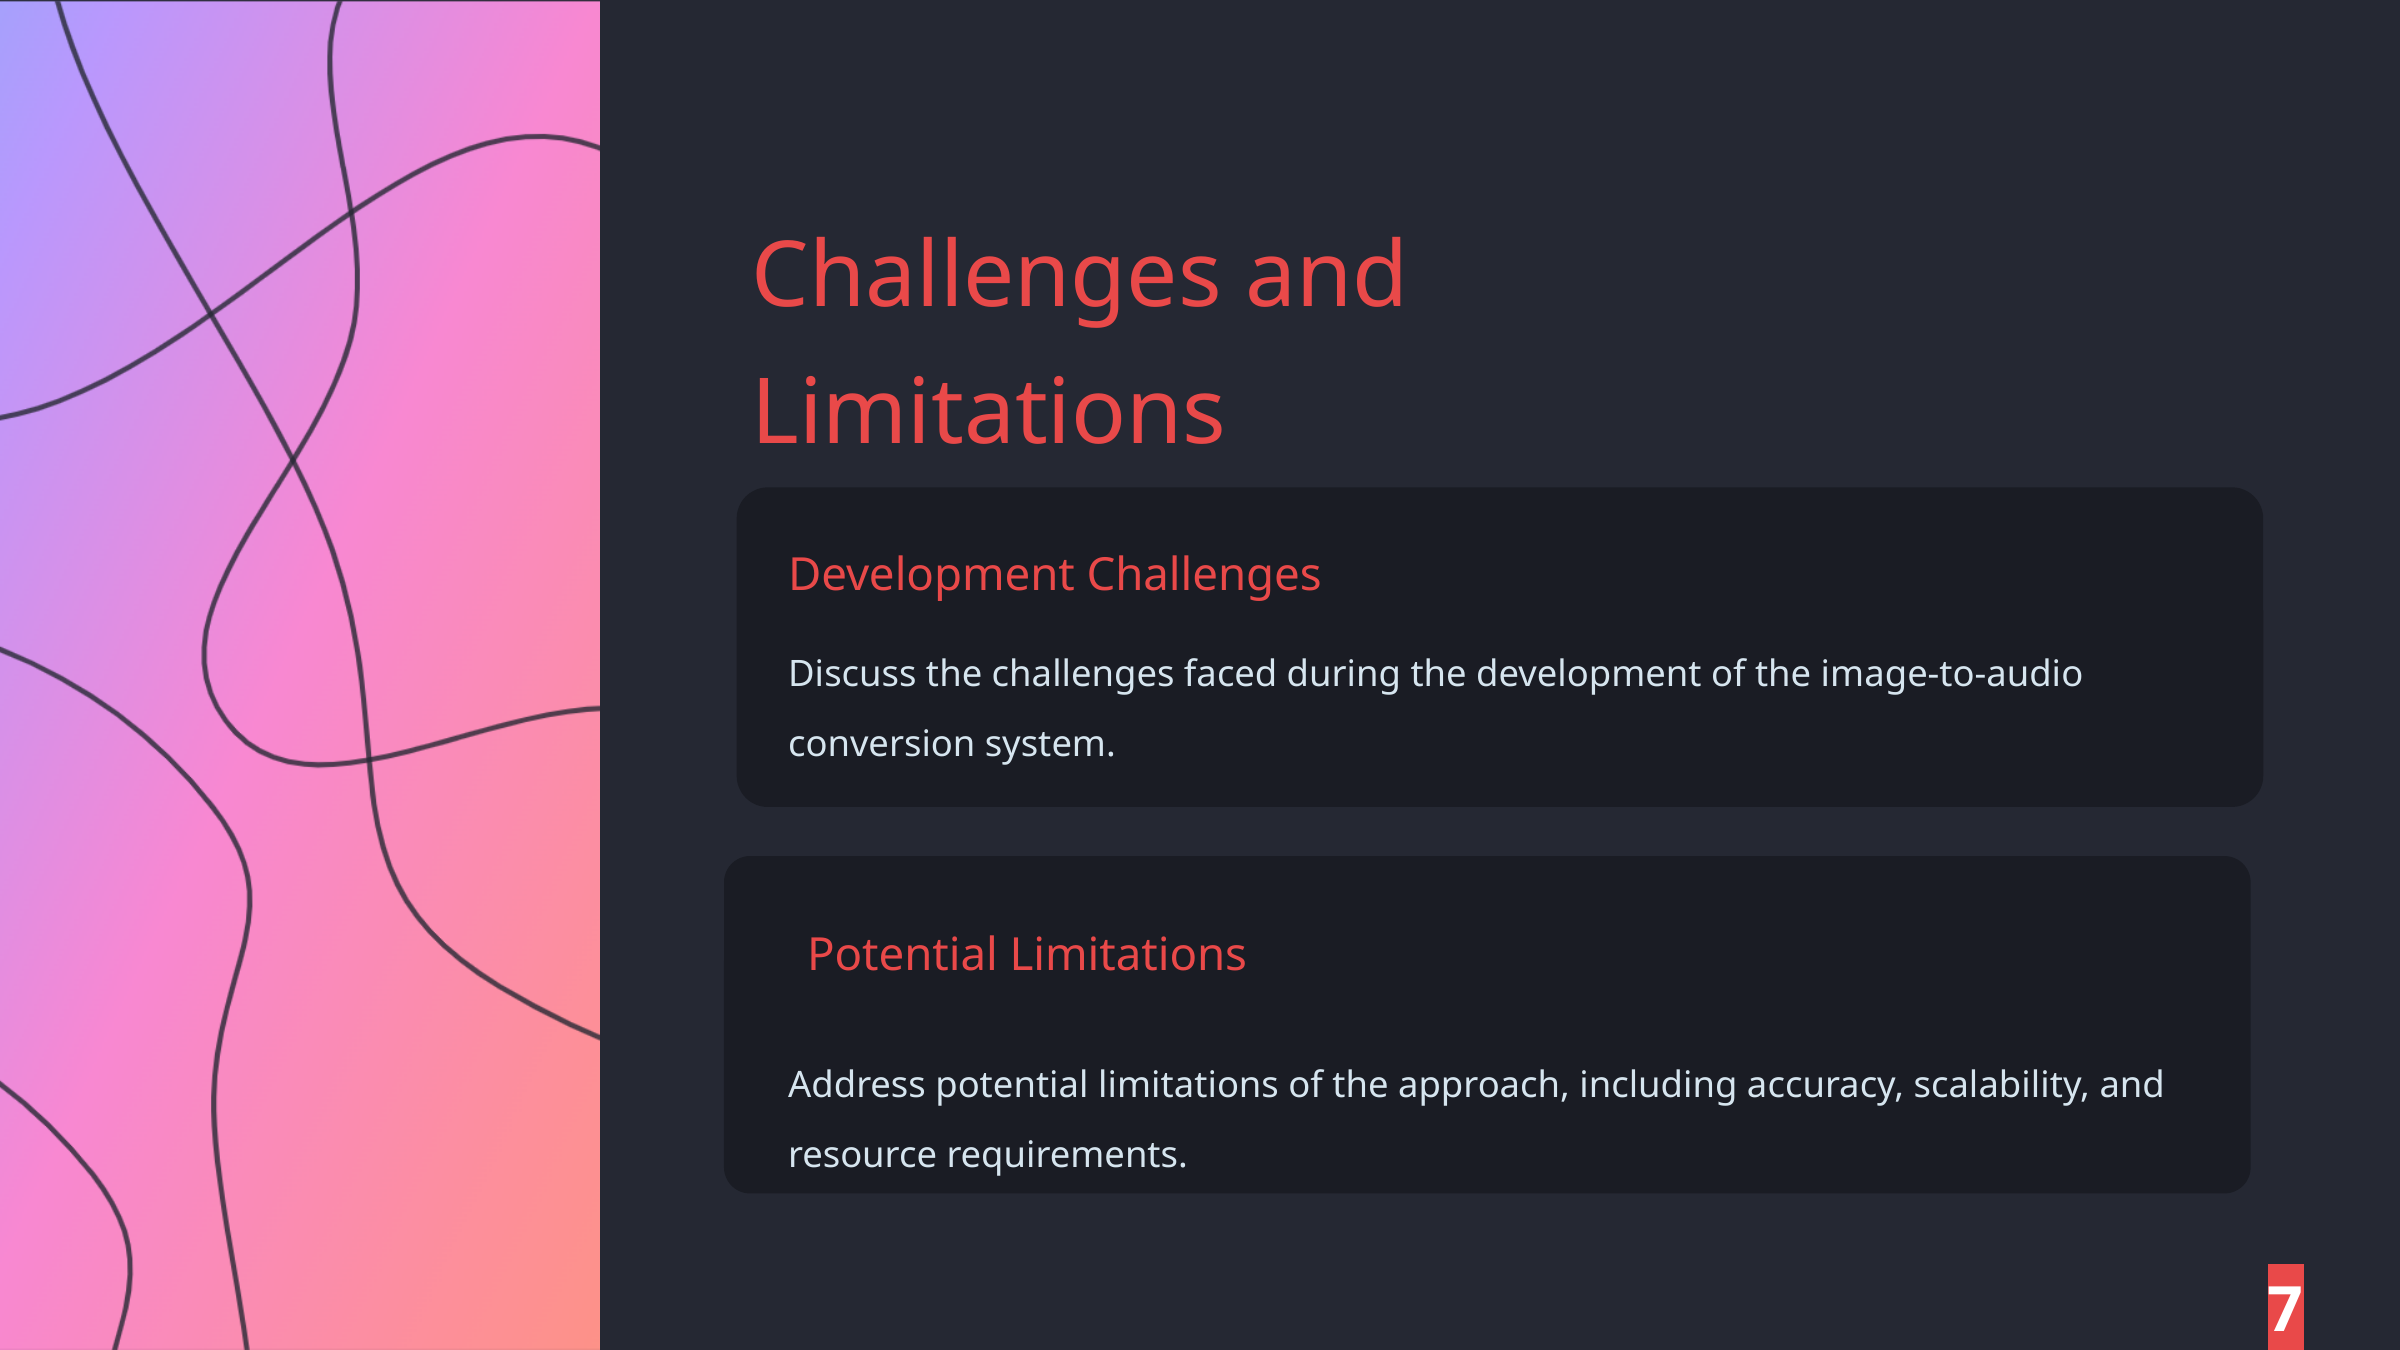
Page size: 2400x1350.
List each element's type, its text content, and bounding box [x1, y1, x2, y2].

text_box [736, 487, 2264, 807]
text_box Discuss the challenges faced during the development of the image-to-audio conversion system. [773, 617, 2227, 676]
text_box Address potential limitations of the approach, including accuracy, scalability, and resource requirements. [773, 1028, 2227, 1145]
picture [0, 0, 601, 1350]
text_box Challenges and Limitations [736, 181, 1883, 295]
text_box [723, 856, 2251, 1194]
text_box [601, 0, 2400, 1350]
text_box Potential Limitations [792, 904, 1633, 962]
slide_number 7 [2245, 1246, 2390, 1350]
text_box Development Challenges [773, 523, 1726, 581]
